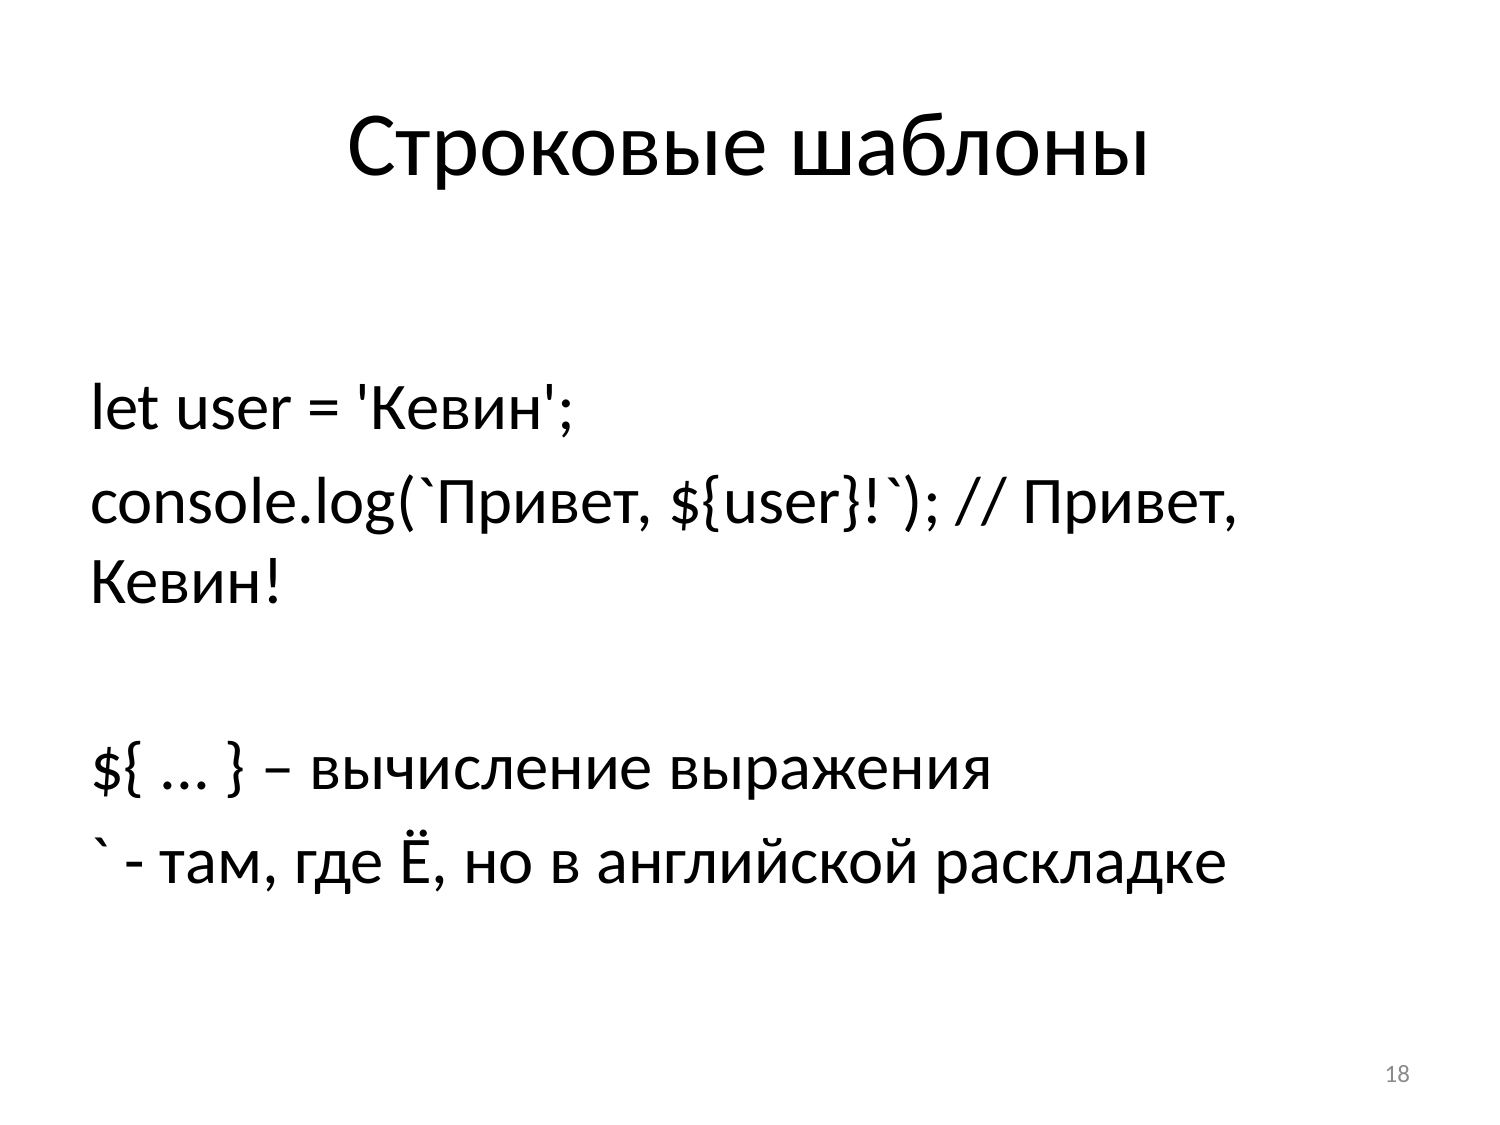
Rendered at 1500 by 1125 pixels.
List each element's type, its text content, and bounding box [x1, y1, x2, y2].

title Строковые шаблоны [75, 45, 1425, 233]
slide_number 18 [1074, 1042, 1425, 1103]
list let user = 'Кевин'; console.log(`Привет, ${user}!`); // Привет, Кевин! ${ ... } – вычисление выражения ` - там, где Ё, но в английской раскладке [75, 262, 1425, 1005]
